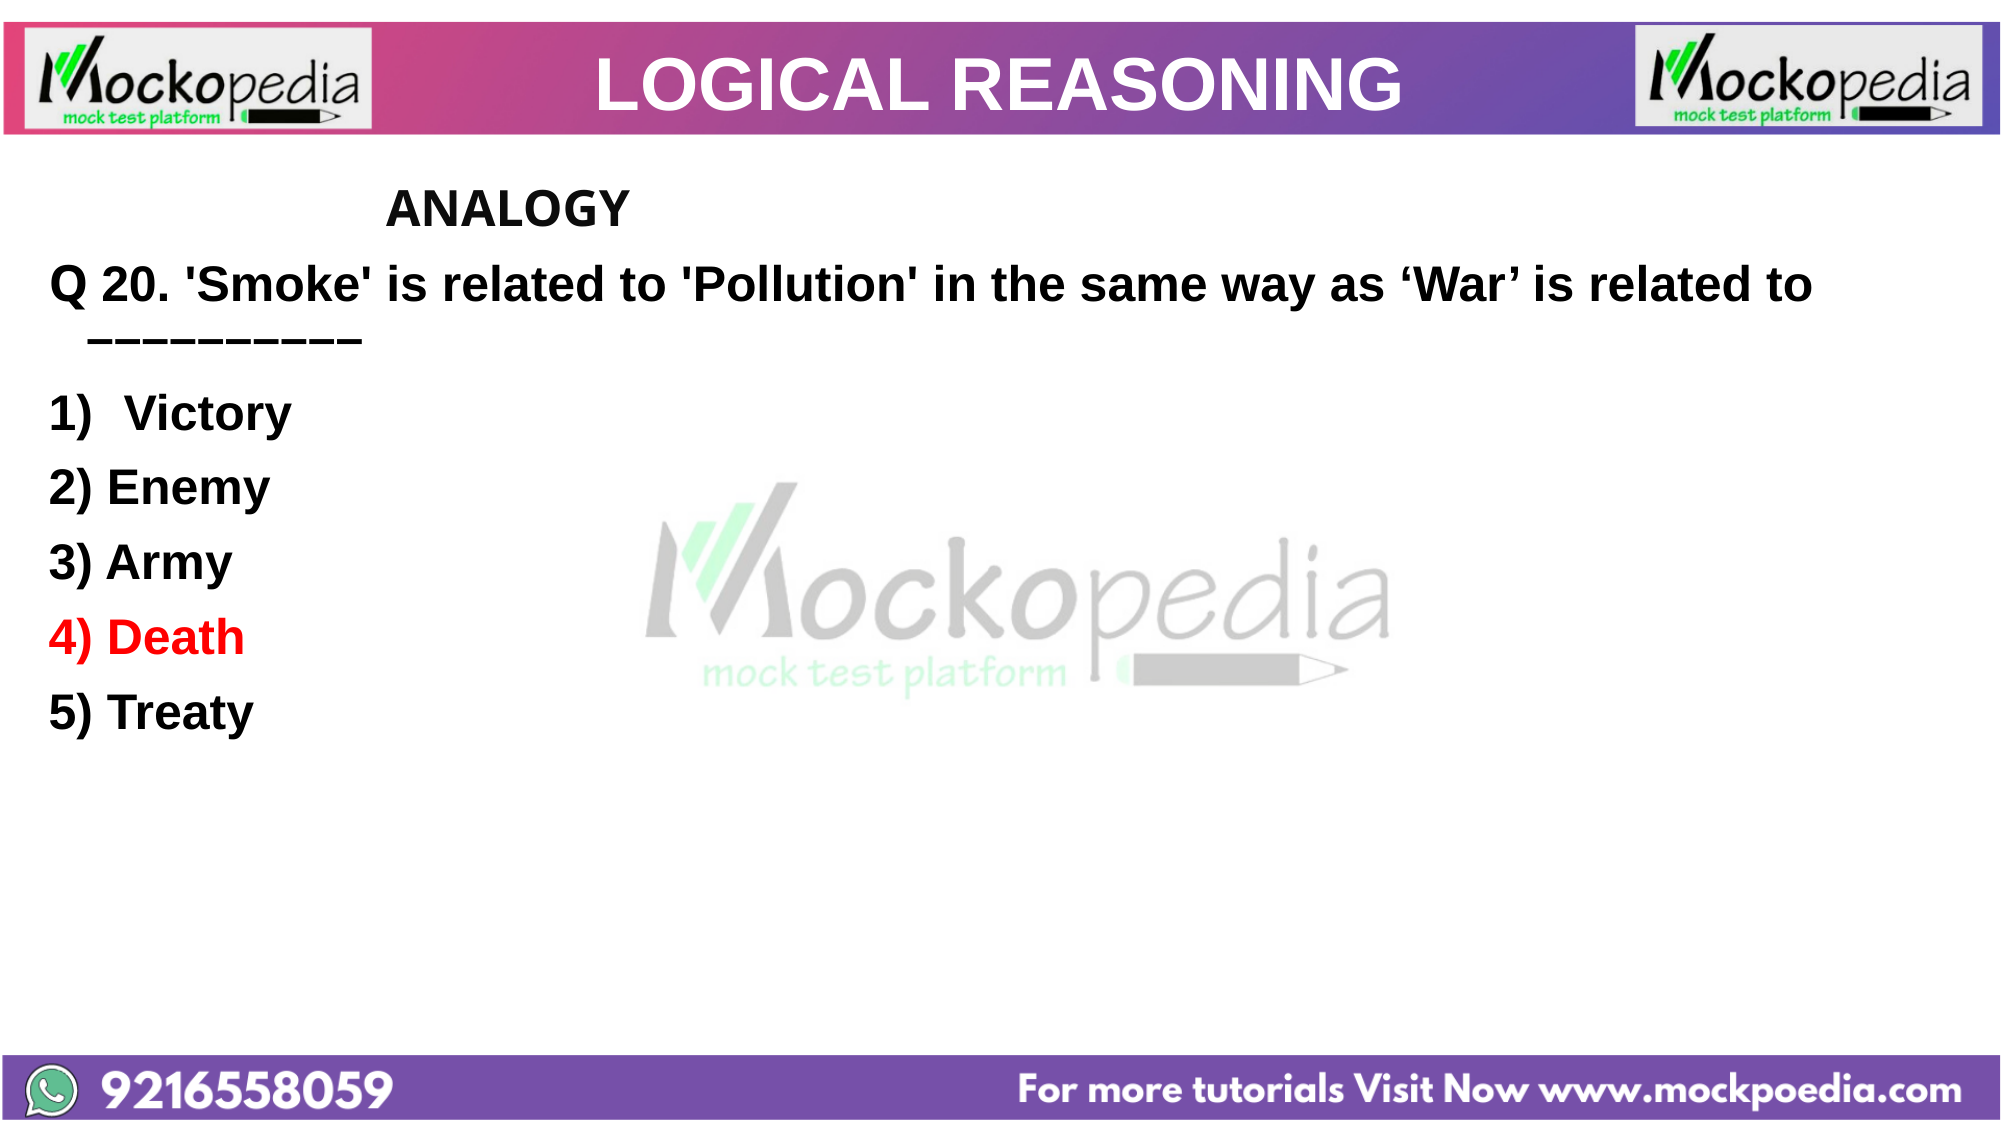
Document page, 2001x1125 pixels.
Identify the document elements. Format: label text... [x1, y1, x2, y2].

list ANALOGY Q 20. 'Smoke' is related to 'Pollution' in the same way as ‘War’ is related to –––––––––– Victory 2) Enemy 3) Army 4) Death 5) Treaty [33, 175, 1959, 1053]
picture [0, 0, 2001, 1125]
title LOGICAL REASONING [41, 31, 1959, 142]
